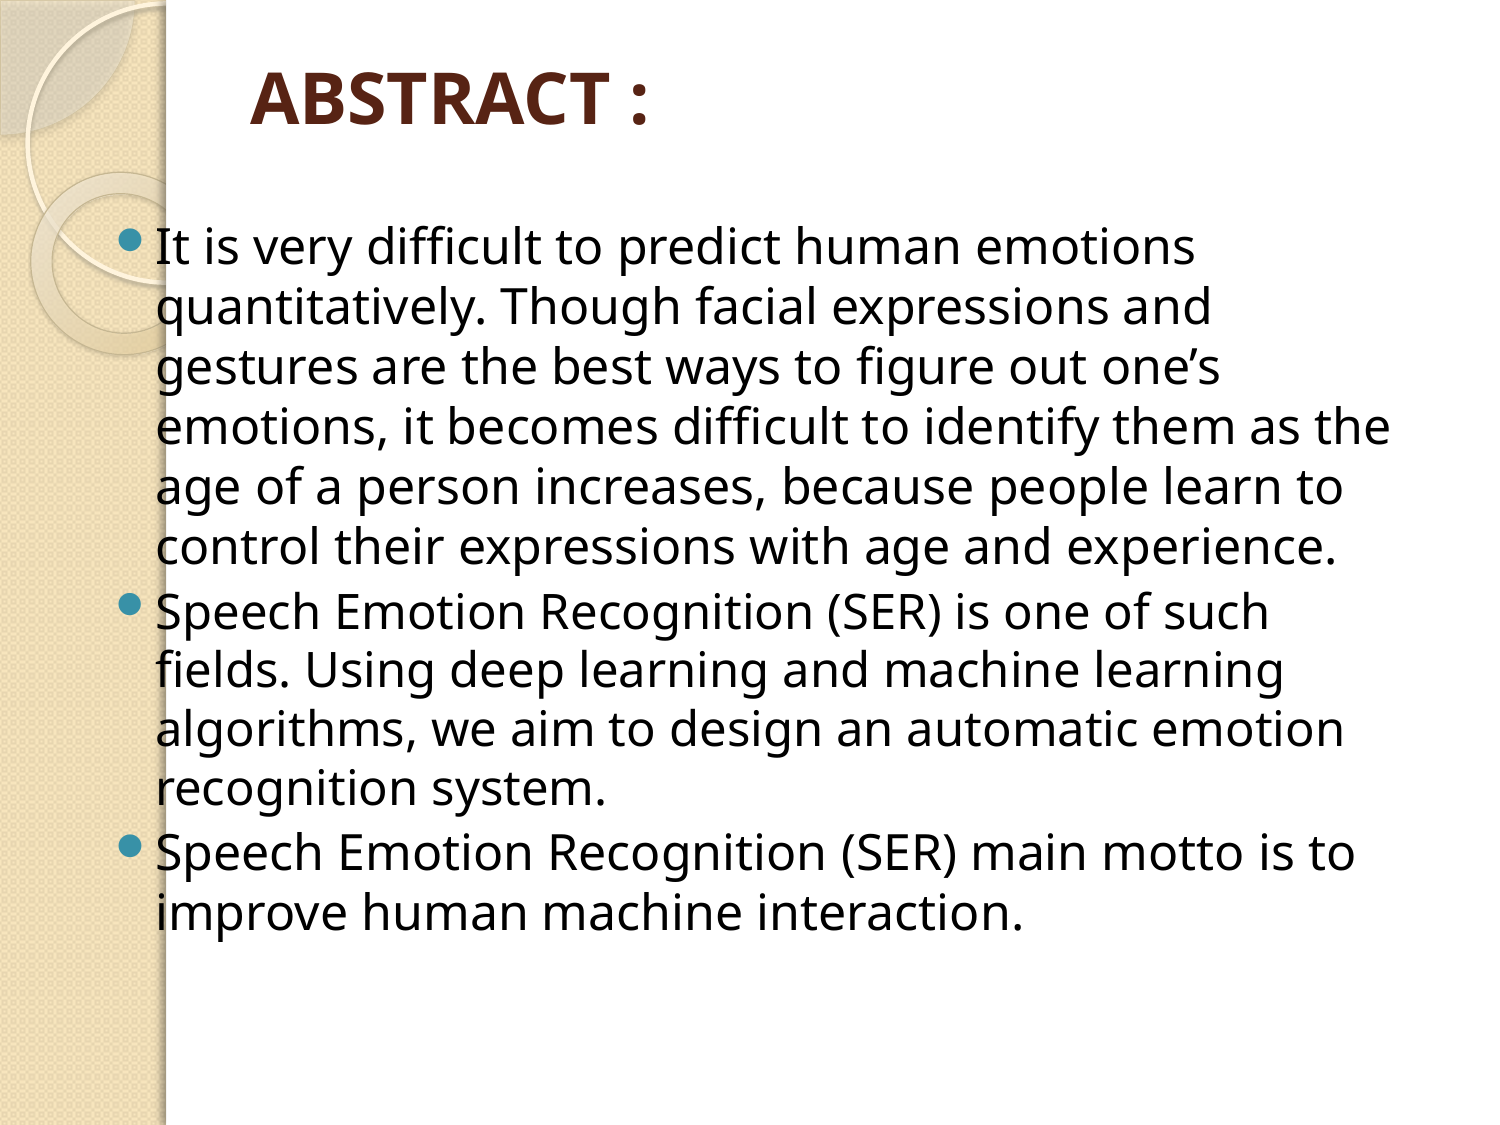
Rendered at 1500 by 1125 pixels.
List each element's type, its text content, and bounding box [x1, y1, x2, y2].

list It is very difficult to predict human emotions quantitatively. Though facial expressions and gestures are the best ways to figure out one’s emotions, it becomes difficult to identify them as the age of a person increases, because people learn to control their expressions with age and experience. Speech Emotion Recognition (SER) is one of such fields. Using deep learning and machine learning algorithms, we aim to design an automatic emotion recognition system. Speech Emotion Recognition (SER) main motto is to improve human machine interaction. [89, 149, 1432, 1000]
title ABSTRACT : [235, 45, 1466, 233]
